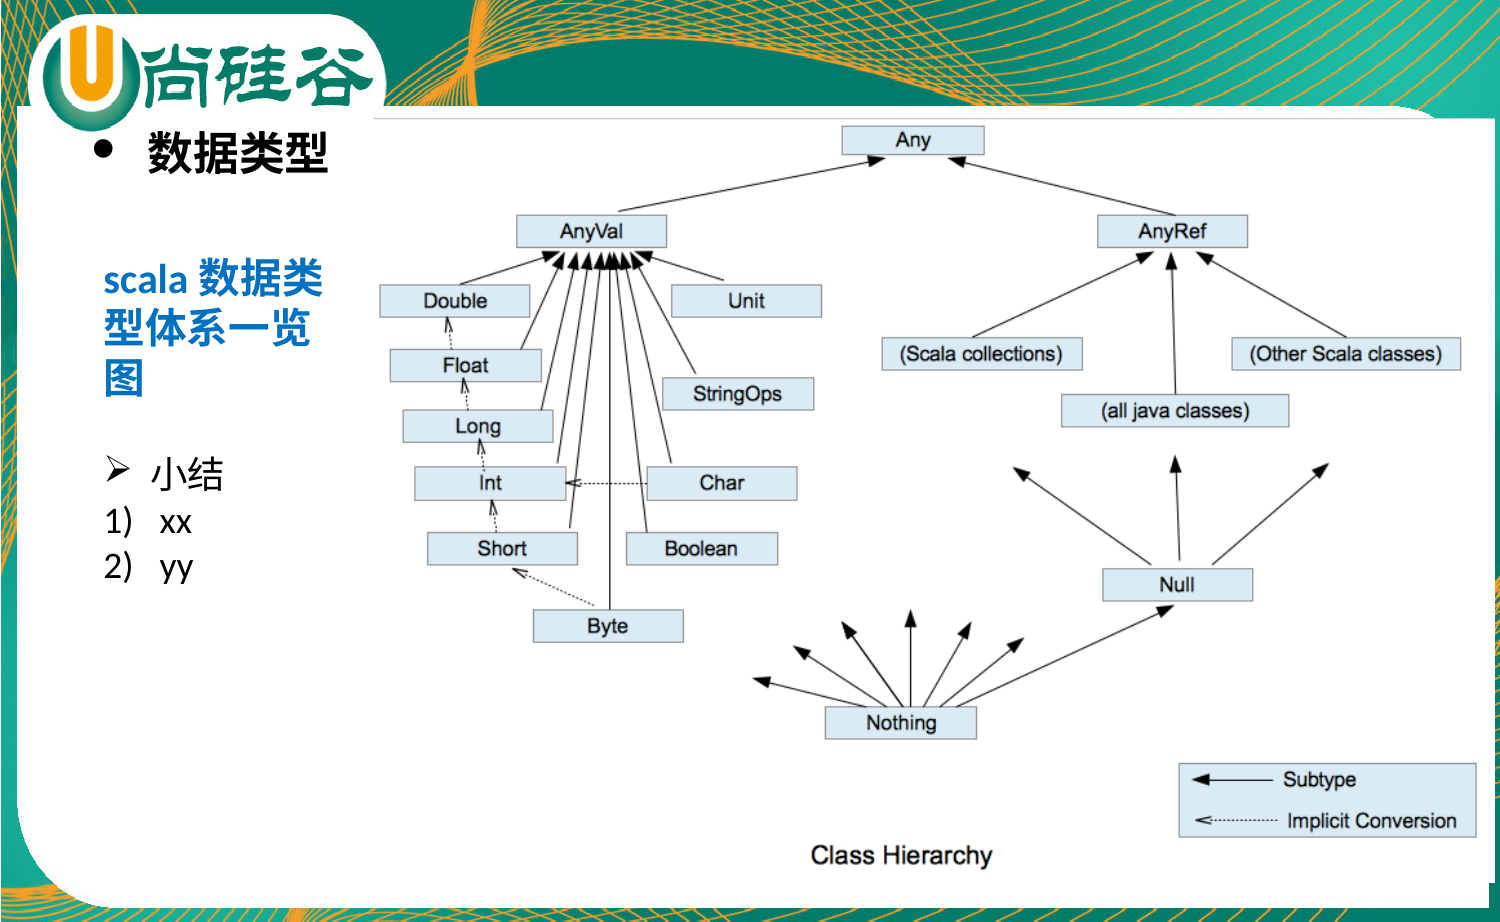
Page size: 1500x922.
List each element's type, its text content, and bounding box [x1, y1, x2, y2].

picture [0, 0, 1500, 922]
text_box 数据类型 [76, 123, 367, 188]
text_box scala数据类 型体系一览 图 小结 xx yy [88, 188, 367, 594]
